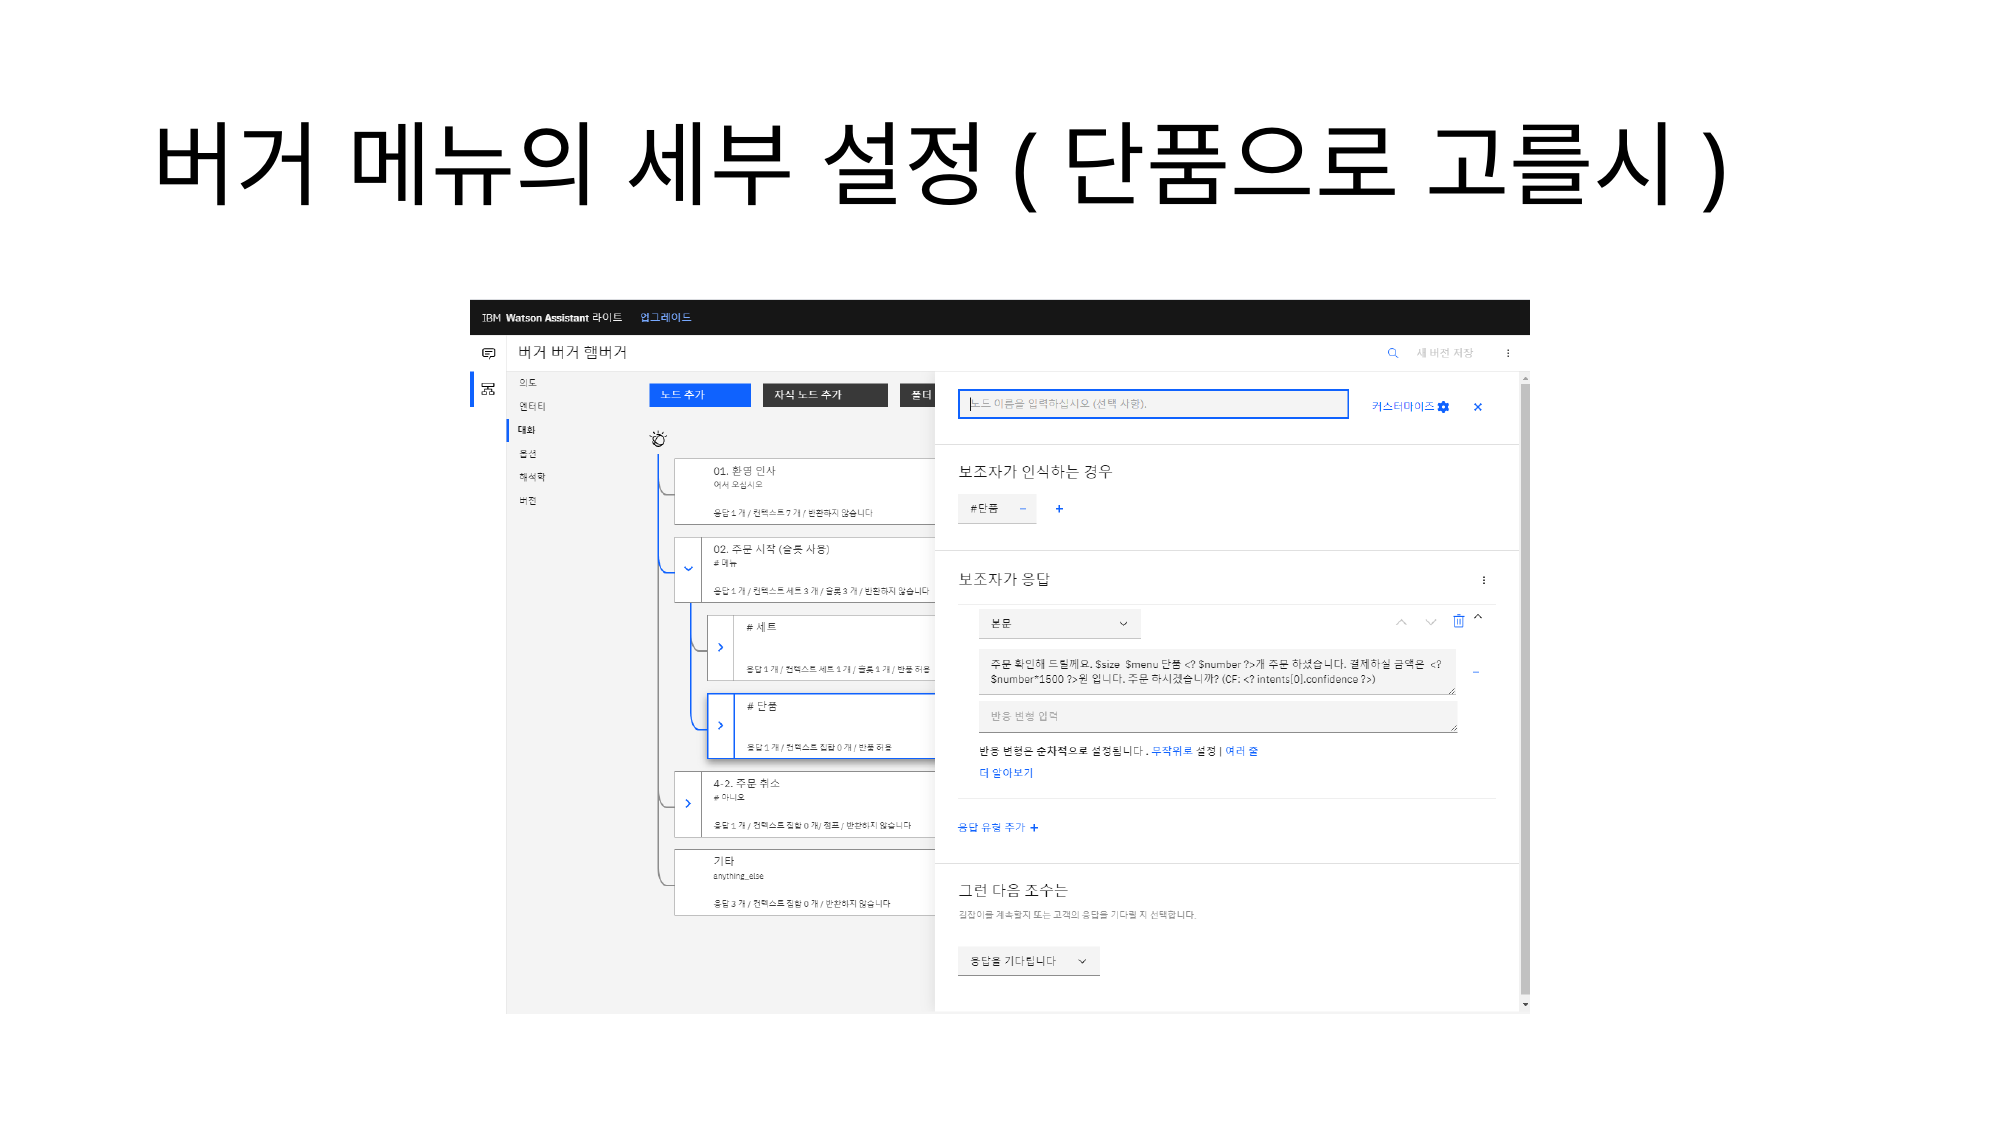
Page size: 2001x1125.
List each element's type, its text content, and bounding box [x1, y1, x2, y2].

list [470, 299, 1530, 1014]
title 버거 메뉴의 세부 설정(단품으로 고를시) [137, 59, 1863, 278]
